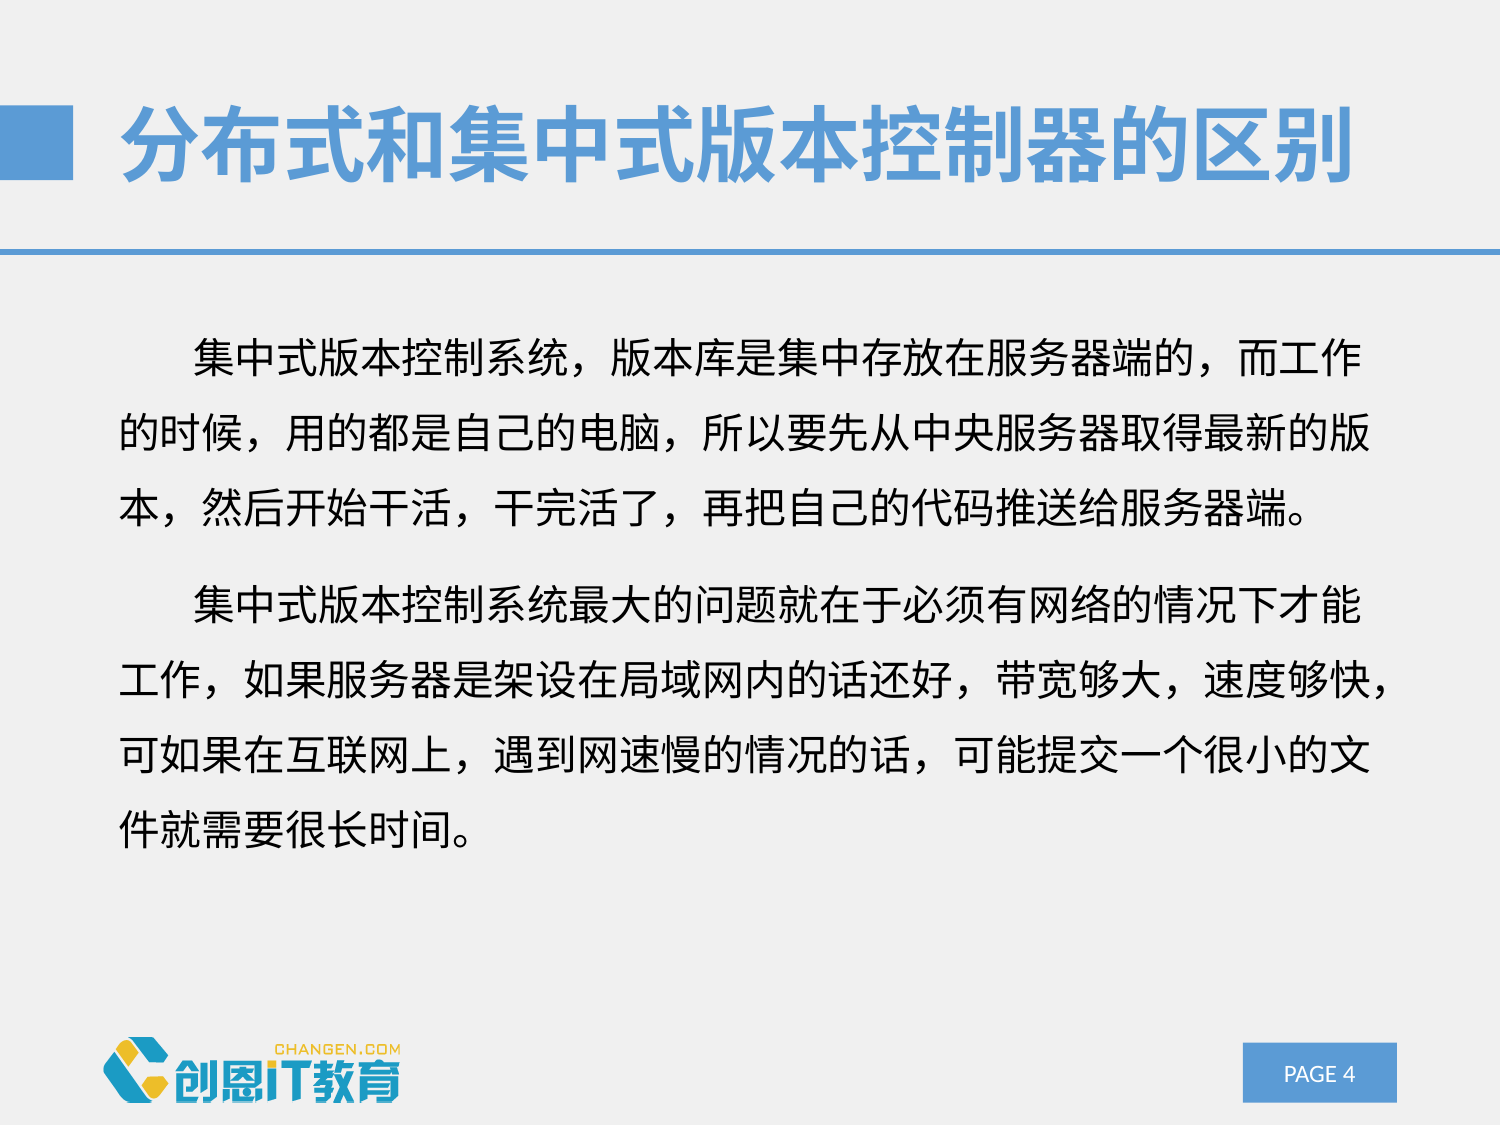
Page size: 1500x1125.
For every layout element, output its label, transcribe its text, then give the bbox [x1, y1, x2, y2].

slide_number PAGE 3 [1242, 1042, 1397, 1103]
title 分布式和集中式版本控制器的区别 [103, 59, 1397, 238]
picture [103, 1037, 400, 1103]
list 集中式版本控制系统，版本库是集中存放在服务器端的，而工作的时候，用的都是自己的电脑，所以要先从中央服务器取得最新的版本，然后开始干活，干完活了，再把自己的代码推送给服务器端。 集中式版本控制系统最大的问题就在于必须有网络的情况下才能工作，如果服务器是架设在局域网内的话还好，带宽够大，速度够快，可如果在互联网上，遇到网速慢的情况的话，可能提交一个很小的文件就需要很长时间。 [103, 299, 1397, 1014]
